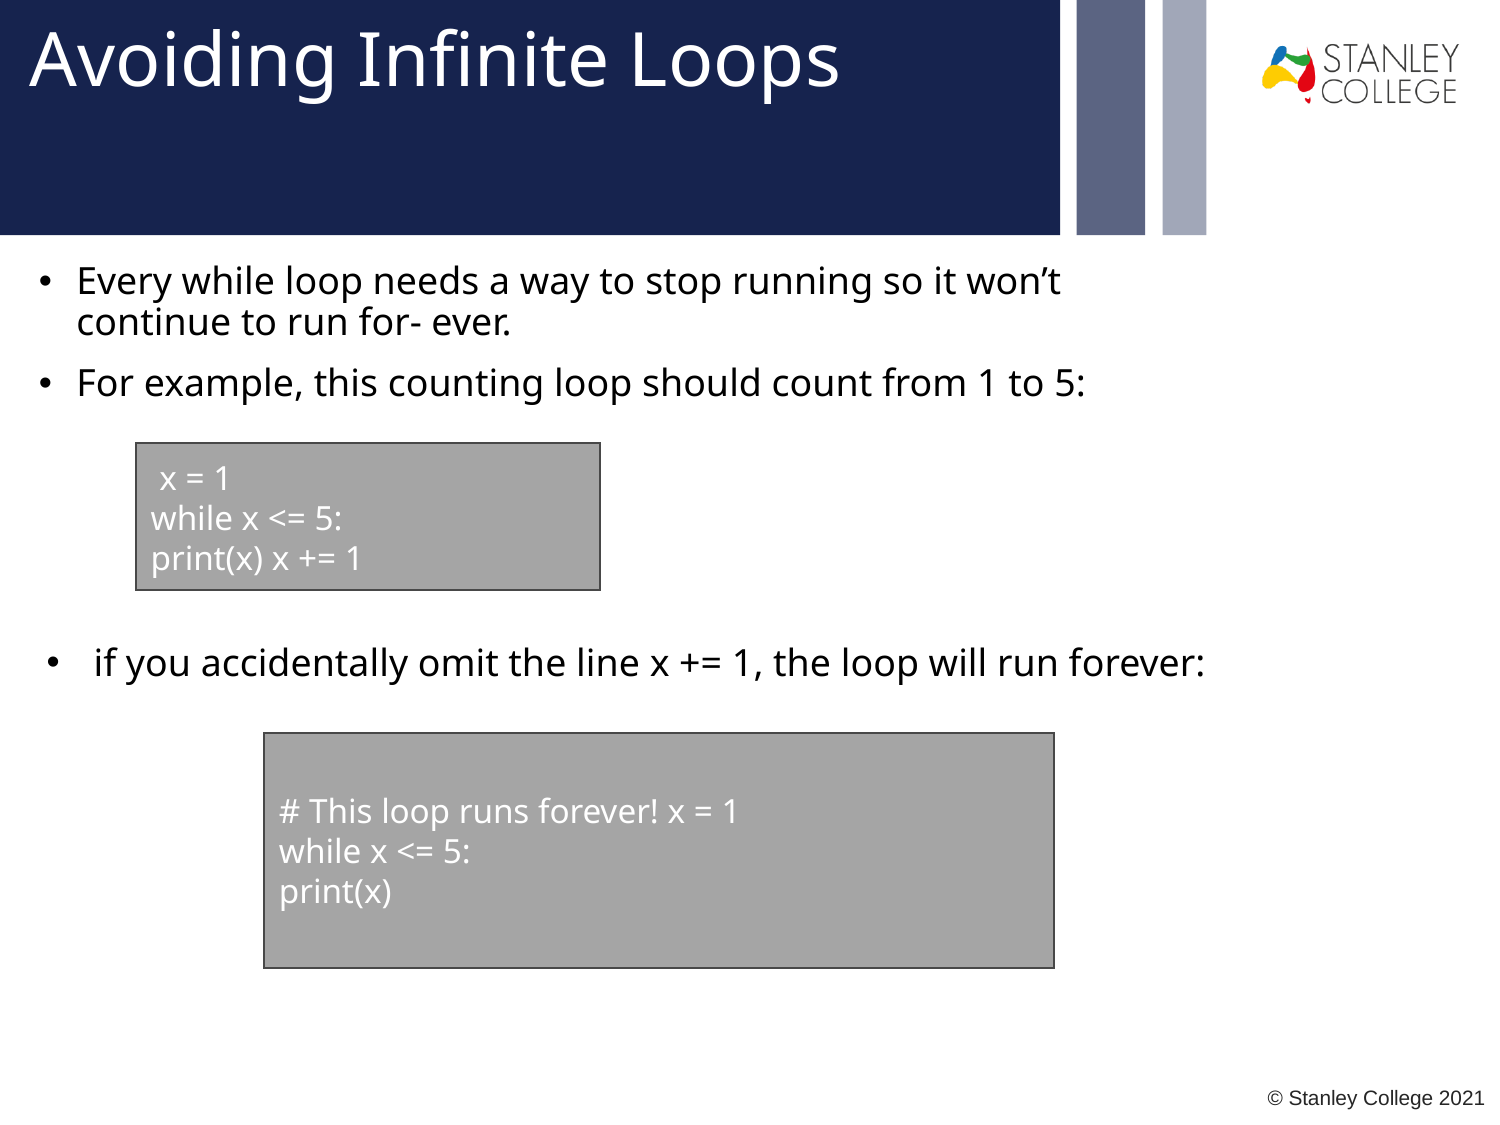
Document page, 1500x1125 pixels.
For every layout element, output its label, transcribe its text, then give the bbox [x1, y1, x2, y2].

text_box # This loop runs forever! x = 1 while x <= 5: print(x) [263, 732, 1055, 969]
text_box x = 1 while x <= 5: print(x) x += 1 [135, 442, 601, 591]
title Avoiding Infinite Loops [15, 14, 1326, 134]
list Every while loop needs a way to stop running so it won’t continue to run for- ever. For example, this counting loop should count from 1 to 5: [24, 255, 1236, 403]
text_box if you accidentally omit the line x += 1, the loop will run forever: [0, 631, 1356, 691]
picture [1326, 21, 1475, 125]
